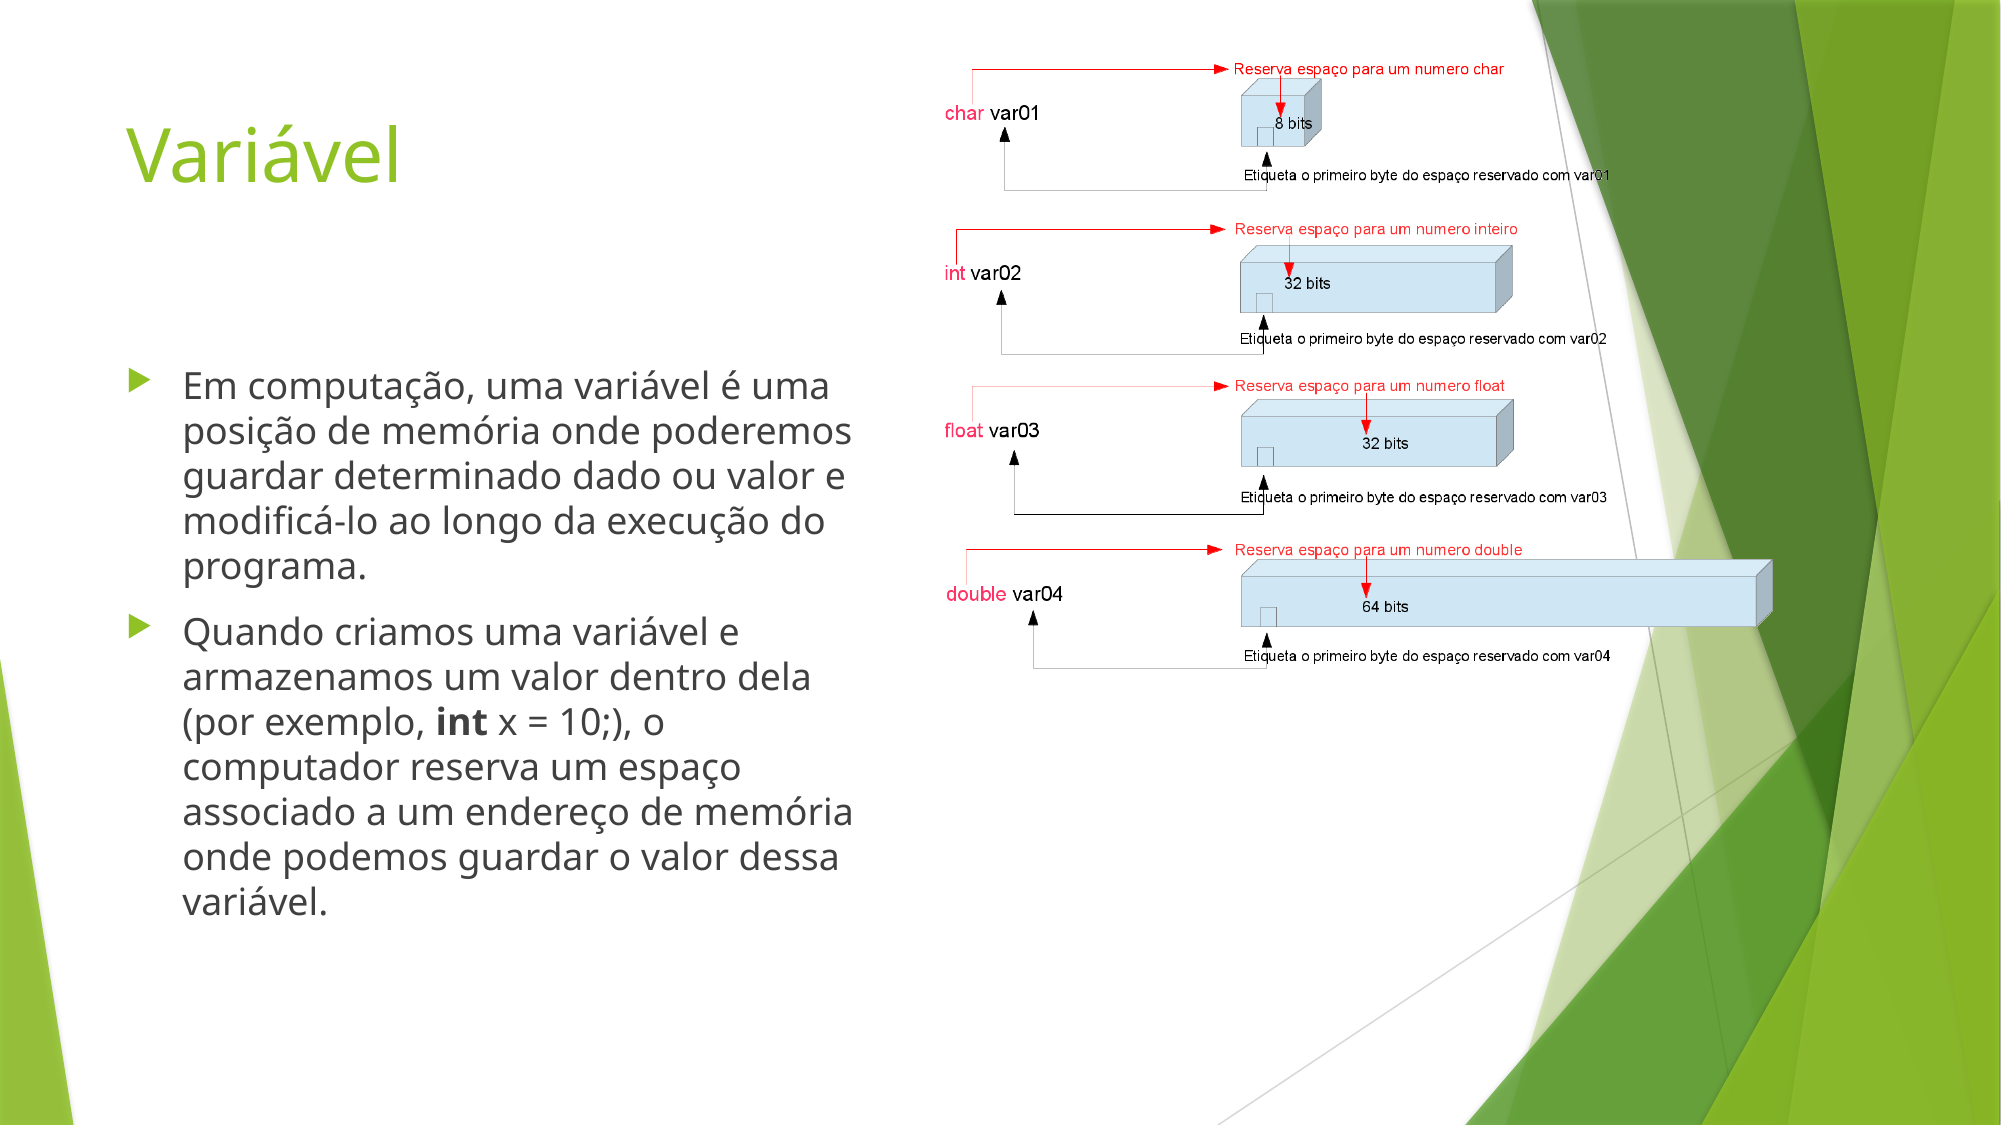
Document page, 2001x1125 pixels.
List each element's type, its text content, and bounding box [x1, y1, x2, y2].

list Em computação, uma variável é uma posição de memória onde poderemos guardar determinado dado ou valor e modificá-lo ao longo da execução do programa. Quando criamos uma variável e armazenamos um valor dentro dela (por exemplo, int x = 10;), o computador reserva um espaço associado a um endereço de memória onde podemos guardar o valor dessa variável. [111, 354, 896, 992]
picture [940, 60, 1775, 674]
title Variável [111, 99, 935, 317]
